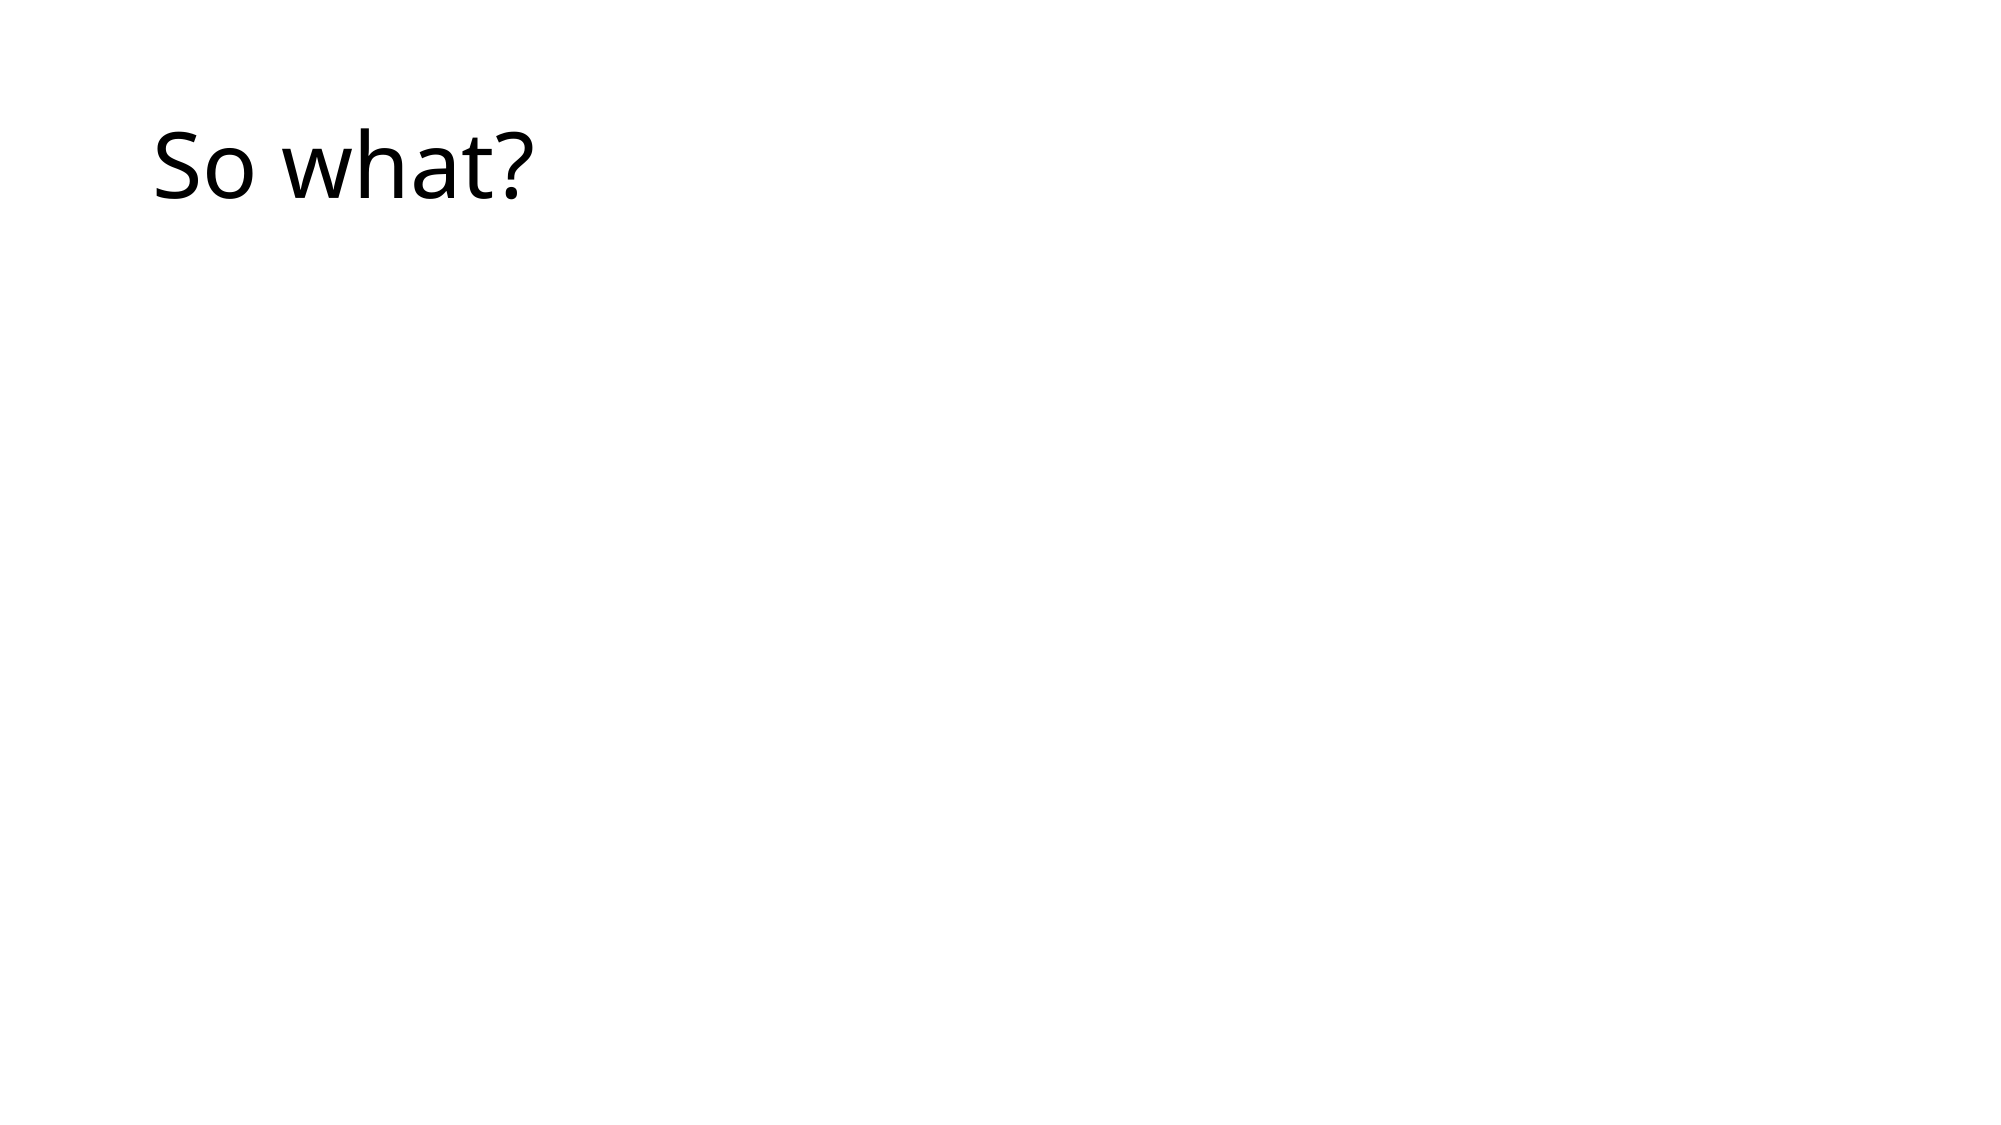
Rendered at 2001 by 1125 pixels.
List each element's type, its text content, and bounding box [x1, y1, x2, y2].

title So what? [137, 59, 1863, 278]
